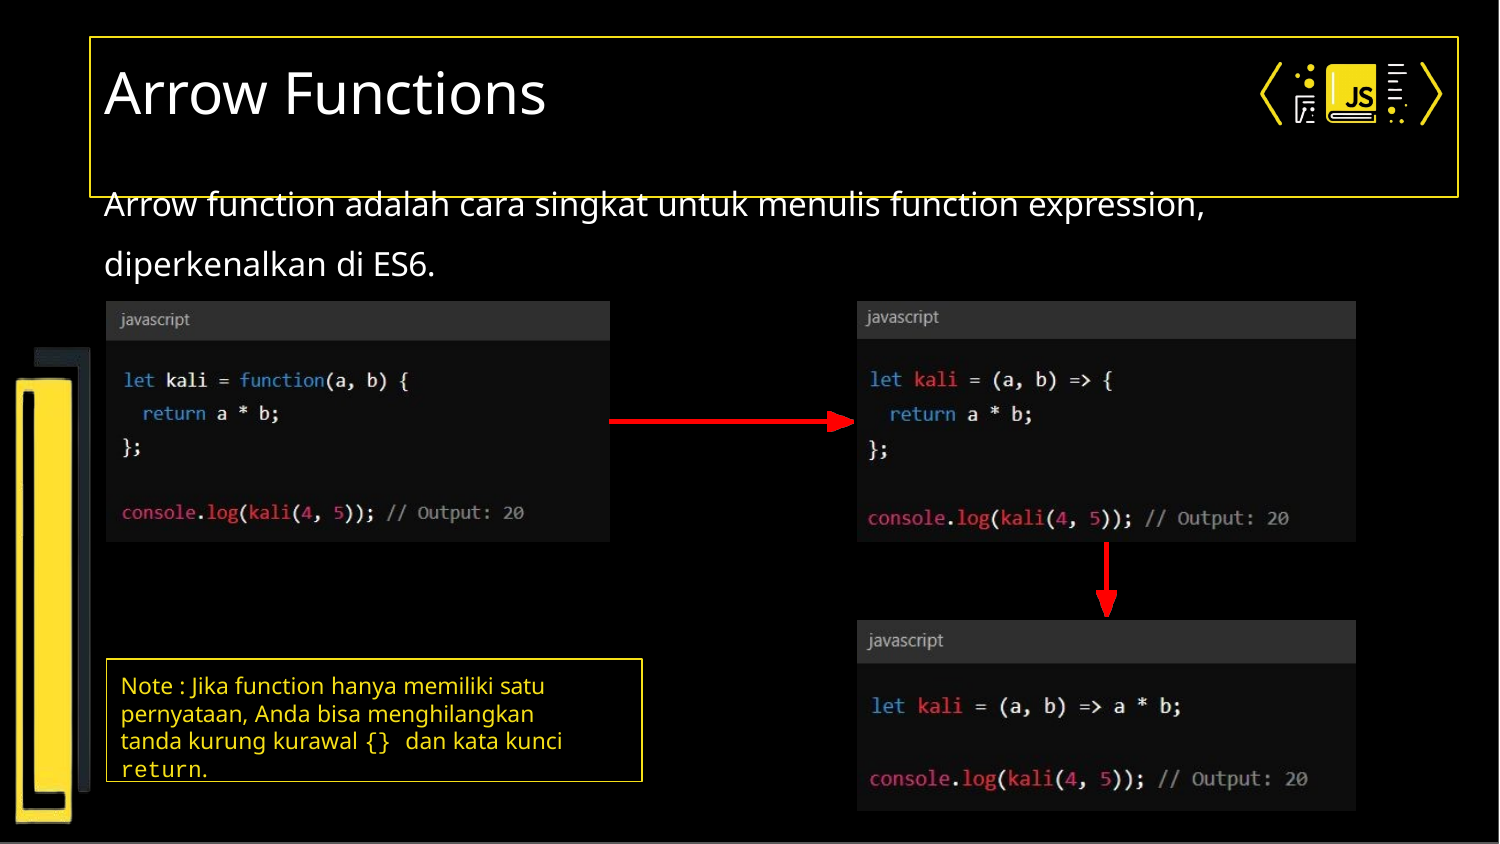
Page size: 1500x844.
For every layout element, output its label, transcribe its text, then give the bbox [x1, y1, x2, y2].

picture [0, 277, 121, 843]
picture [1216, 32, 1486, 155]
text_box Arrow function adalah cara singkat untuk menulis function expression, diperkenalkan di ES6. [101, 161, 1390, 284]
title Arrow Functions [90, 37, 1459, 198]
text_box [106, 301, 1356, 811]
